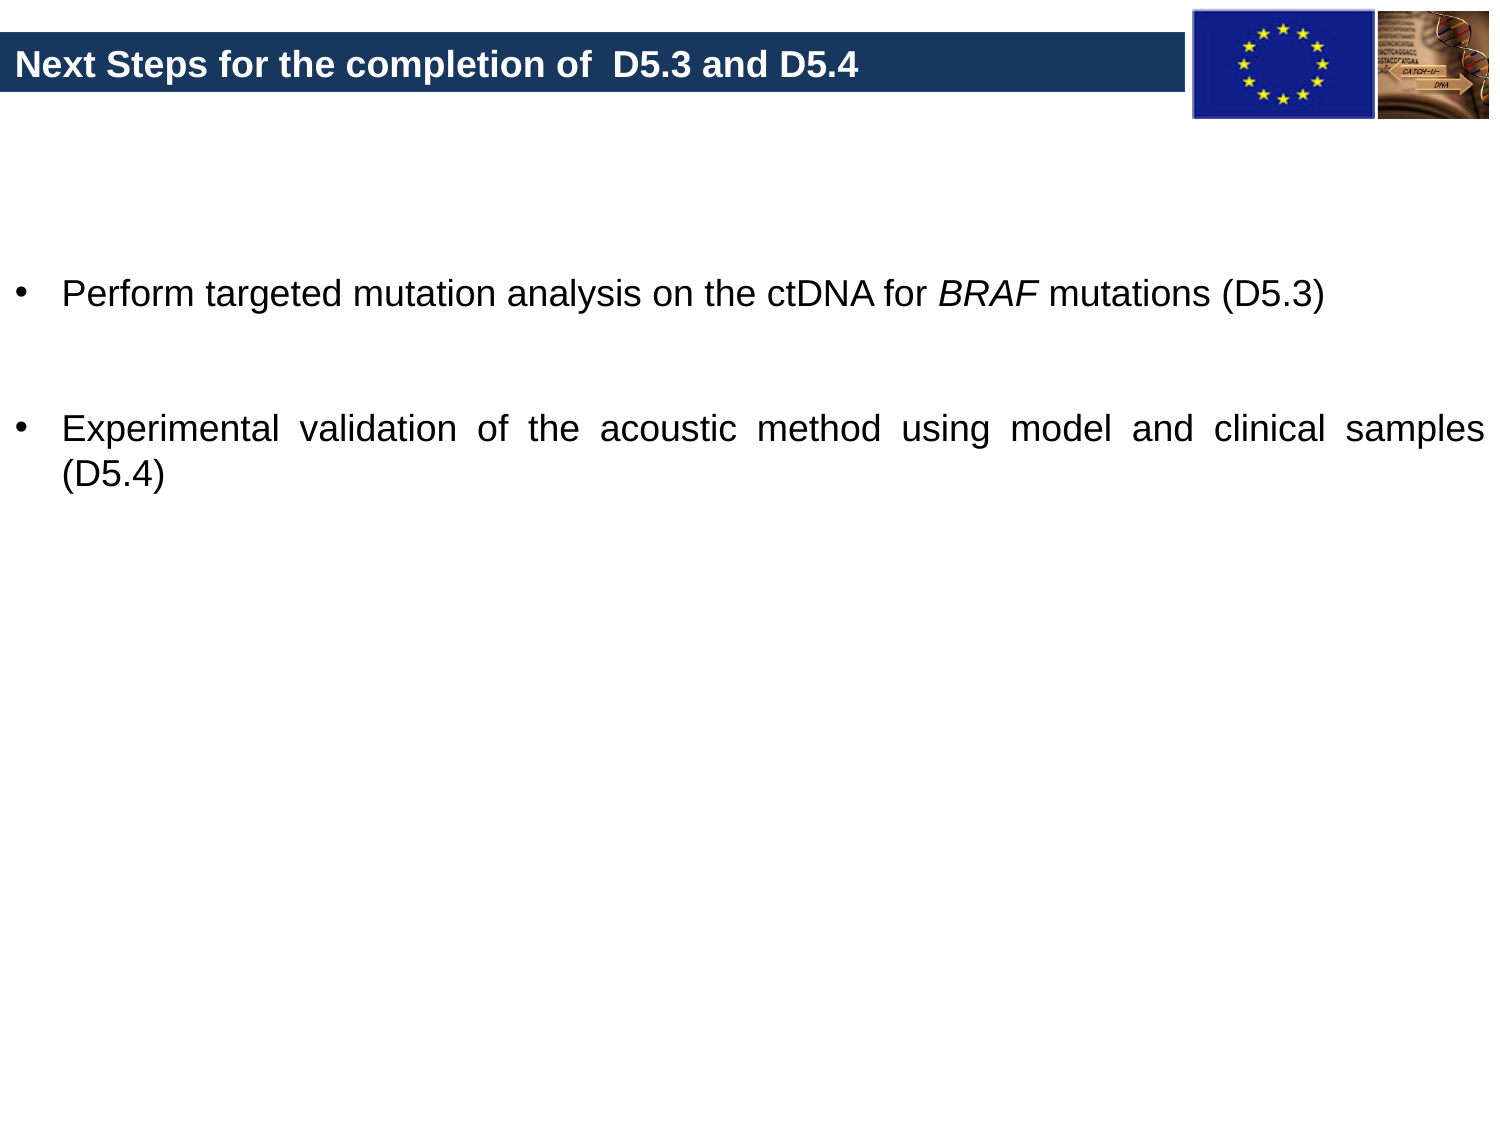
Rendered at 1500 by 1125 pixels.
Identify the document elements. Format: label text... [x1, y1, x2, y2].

text_box Next Steps for the completion of D5.3 and D5.4 [0, 32, 1185, 92]
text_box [1192, 8, 1490, 119]
text_box Perform targeted mutation analysis on the ctDNA for BRAF mutations (D5.3) Experimental validation of the acoustic method using model and clinical samples (D5.4) [0, 261, 1500, 592]
